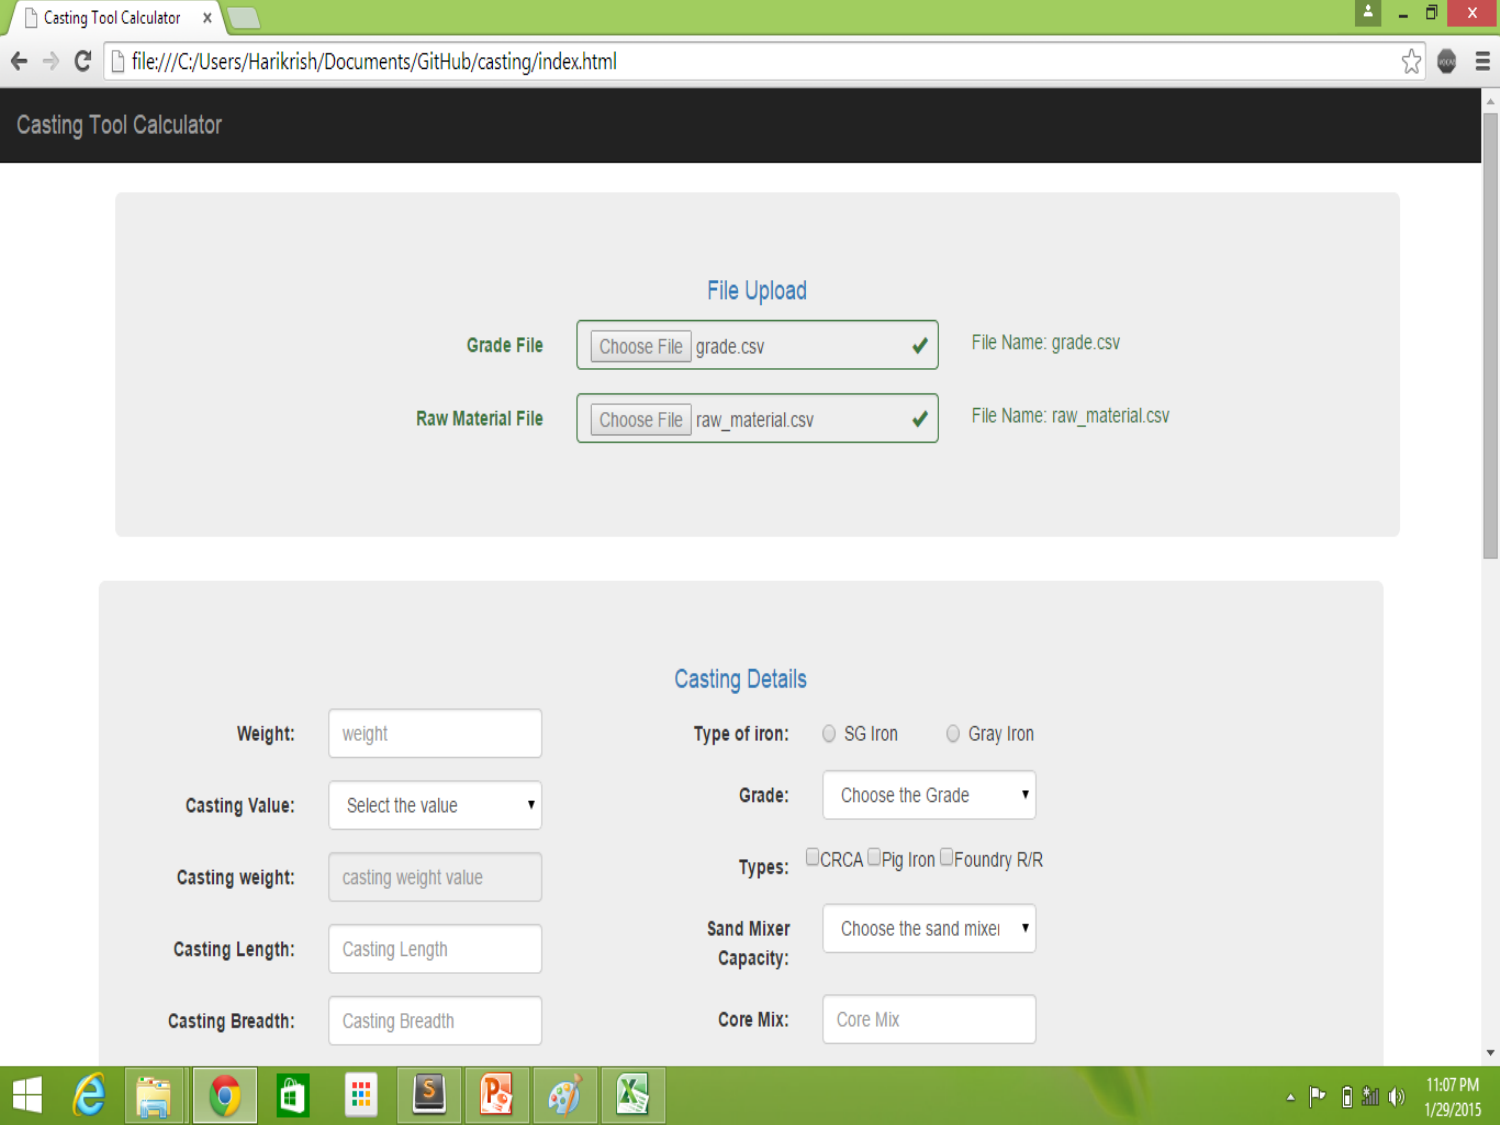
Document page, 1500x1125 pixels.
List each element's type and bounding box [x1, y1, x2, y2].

list [0, 0, 1500, 1125]
